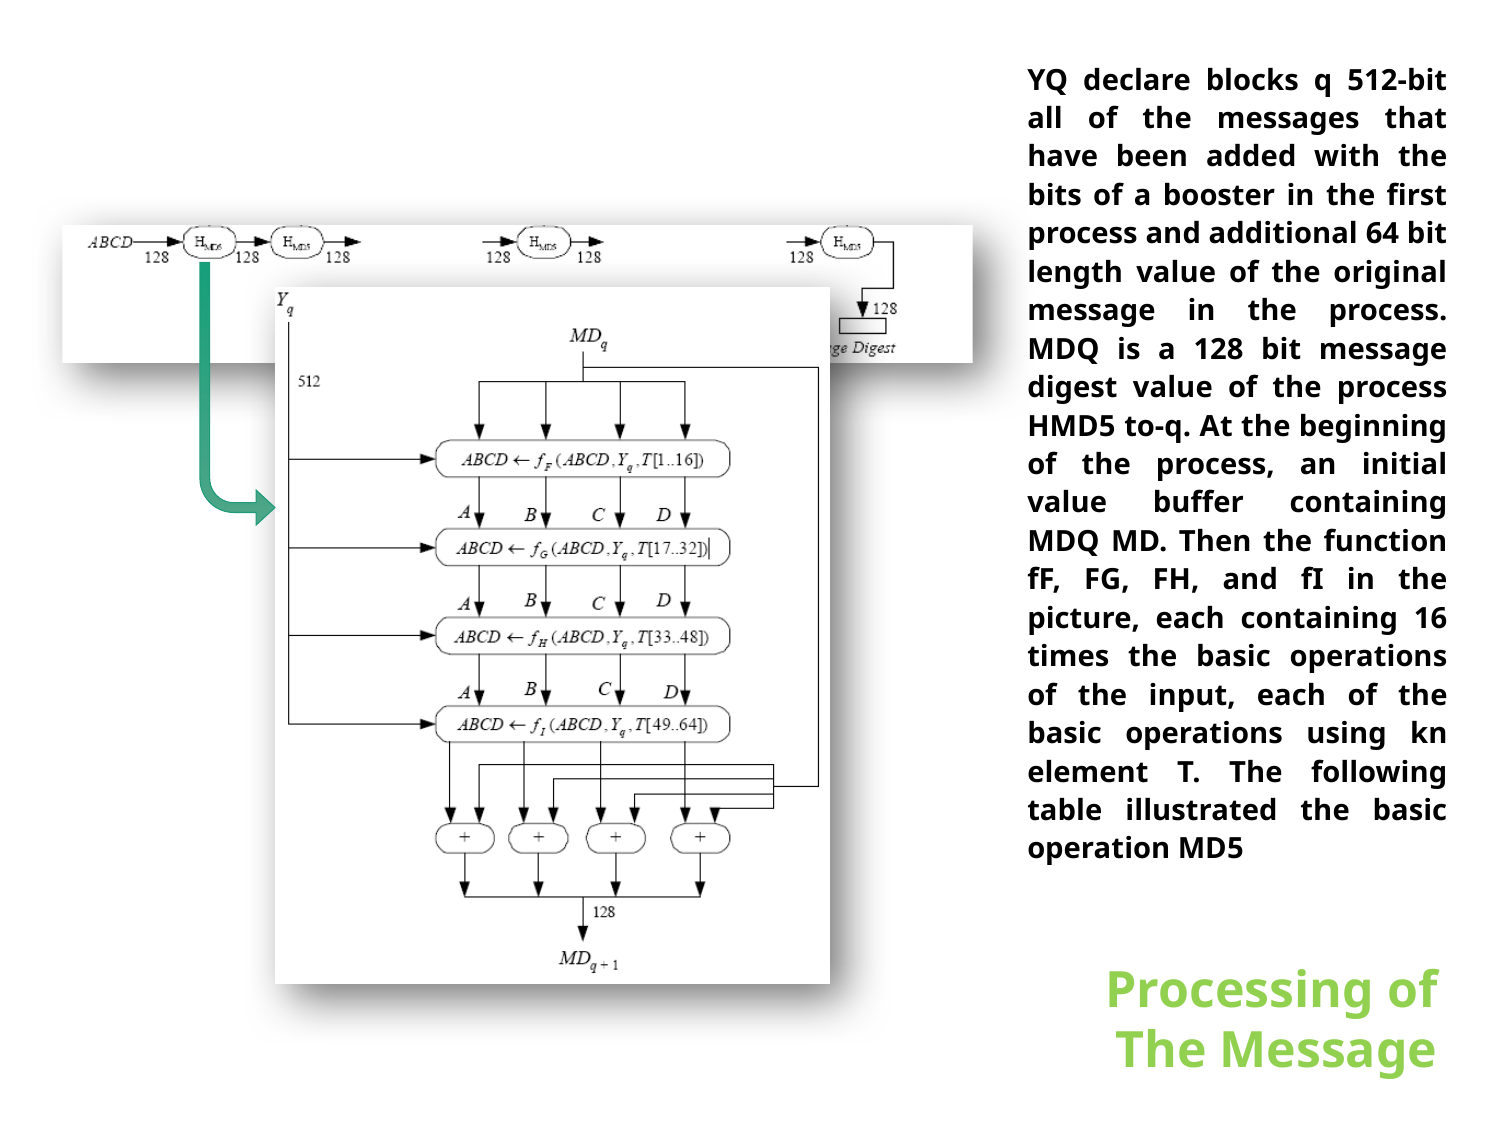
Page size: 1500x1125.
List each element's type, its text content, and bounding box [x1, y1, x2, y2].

text_box [199, 363, 274, 527]
text_box Processing of The Message [1062, 949, 1452, 1085]
text_box YQ declare blocks q 512-bit all of the messages that have been added with the bits of a booster in the first process and additional 64 bit length value of the original message in the process. MDQ is a 128 bit message digest value of the process HMD5 to-q. At the beginning of the process, an initial value buffer containing MDQ MD. Then the function fF, FG, FH, and fI in the picture, each containing 16 times the basic operations of the input, each of the basic operations using kn element T. The following table illustrated the basic operation MD5 [1012, 50, 1463, 873]
picture [62, 224, 973, 985]
